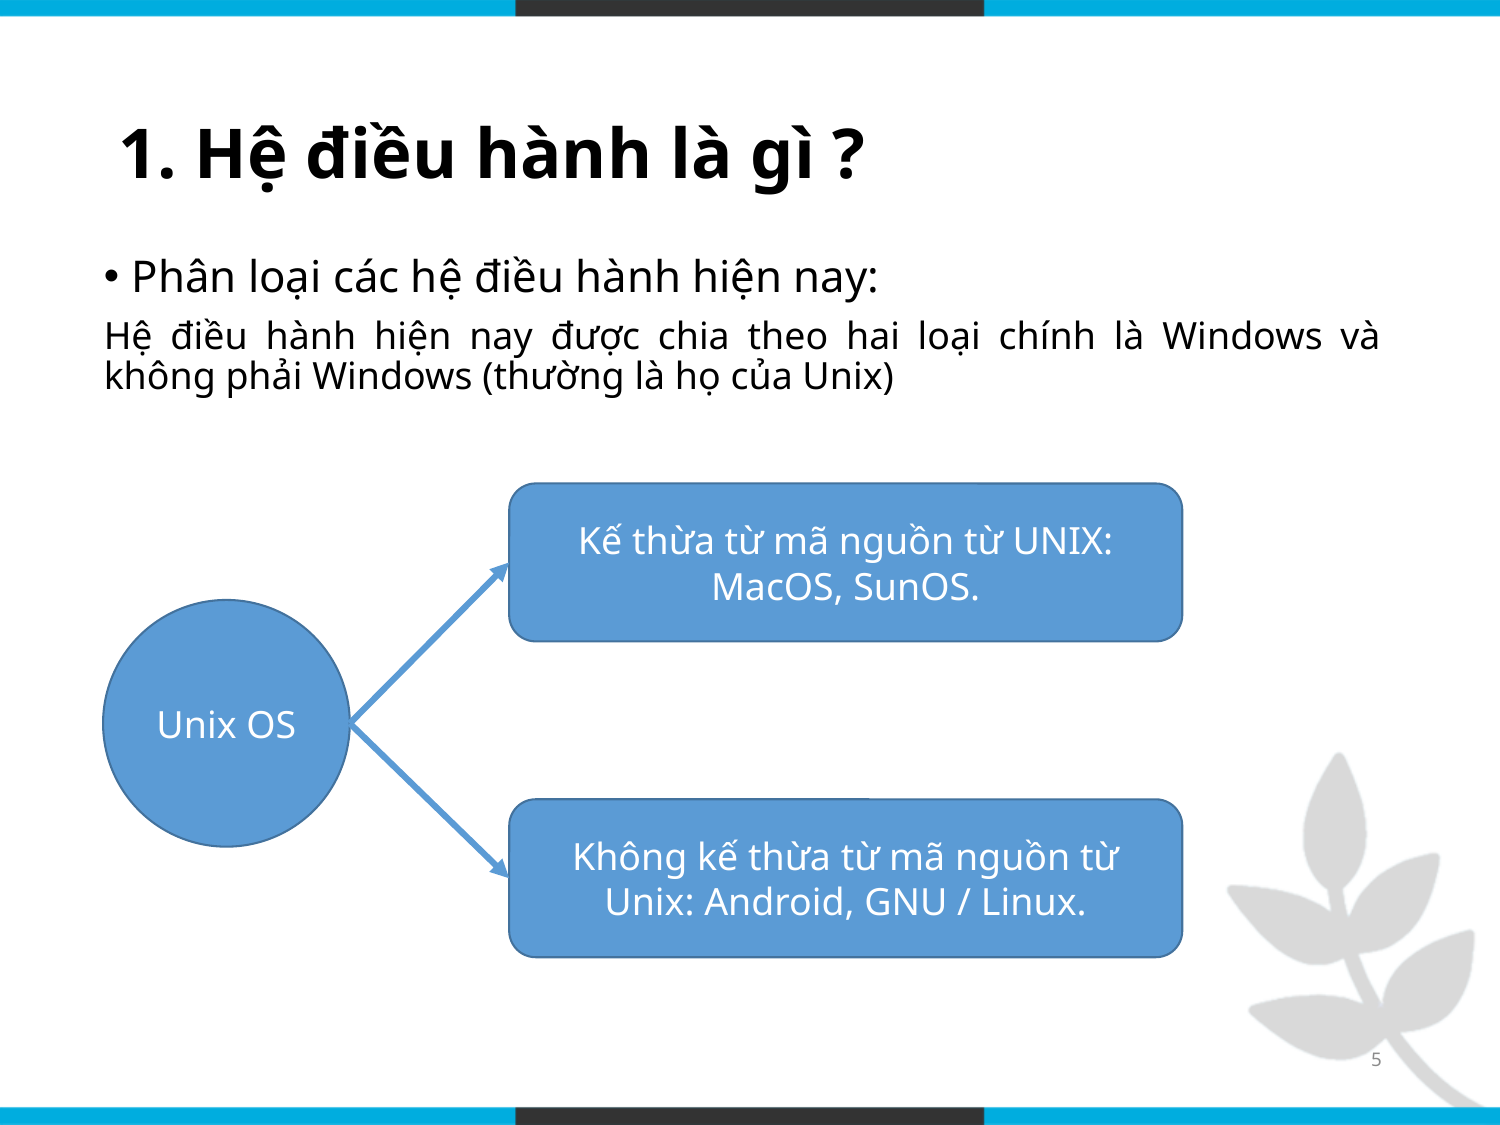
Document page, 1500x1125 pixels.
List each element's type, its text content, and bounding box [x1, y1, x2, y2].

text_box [349, 723, 510, 879]
text_box Không kế thừa từ mã nguồn từ Unix: Android, GNU / Linux. [508, 798, 1184, 959]
list Phân loại các hệ điều hành hiện nay: Hệ điều hành hiện nay được chia theo hai loại chính là Windows và không phải Windows (thường là họ của Unix) [88, 246, 1397, 1002]
slide_number 5 [1059, 1030, 1397, 1091]
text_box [349, 562, 510, 723]
text_box Kế thừa từ mã nguồn từ UNIX: MacOS, SunOS. [508, 482, 1184, 643]
picture [0, 0, 1500, 1125]
text_box Unix OS [102, 598, 349, 848]
title 1. Hệ điều hành là gì ? [103, 48, 1397, 246]
